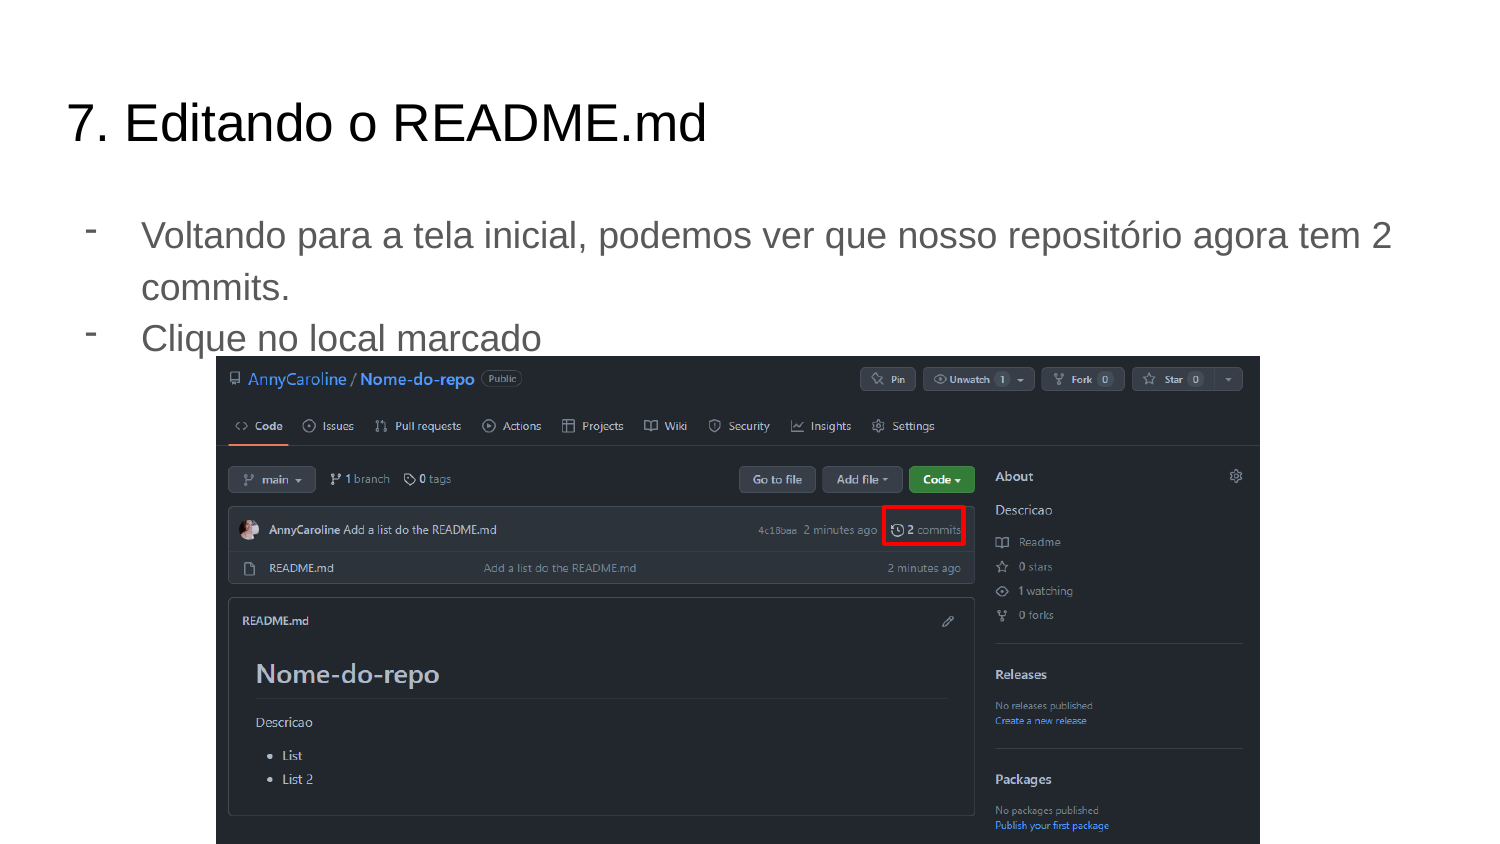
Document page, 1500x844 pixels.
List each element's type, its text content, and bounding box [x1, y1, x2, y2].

picture [216, 356, 1260, 844]
list Voltando para a tela inicial, podemos ver que nosso repositório agora tem 2 commits. Clique no local marcado [51, 189, 1449, 750]
title 7. Editando o README.md [51, 72, 1449, 167]
